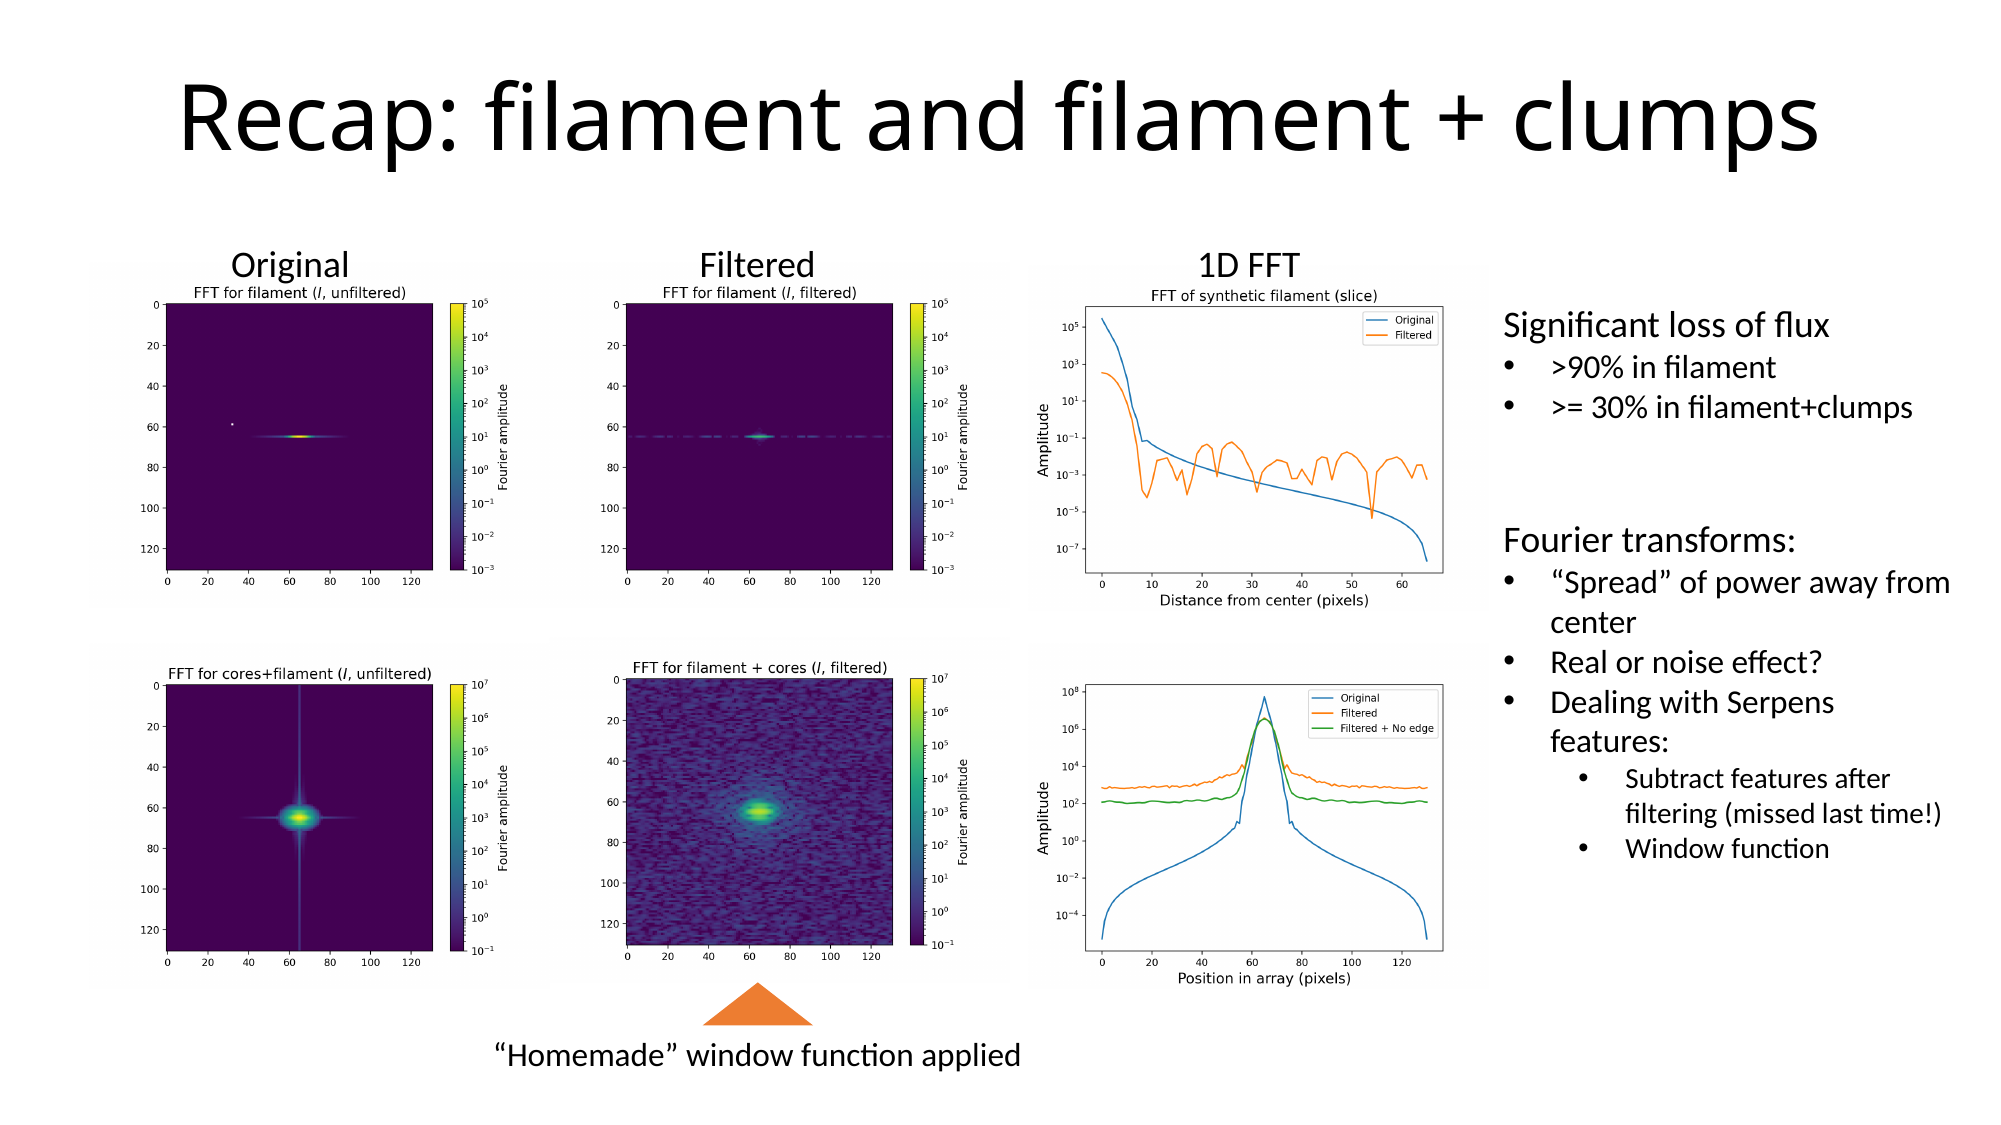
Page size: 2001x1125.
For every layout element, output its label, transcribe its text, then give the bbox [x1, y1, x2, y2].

text_box [701, 983, 815, 1025]
picture [549, 262, 1010, 608]
picture [1028, 643, 1489, 989]
text_box Filtered [684, 232, 831, 262]
title Recap: filament and filament + clumps [137, 59, 1863, 181]
text_box “Homemade” window function applied [478, 1025, 1038, 1081]
text_box Original [216, 232, 365, 262]
text_box Significant loss of flux >90% in filament >= 30% in filament+clumps Fourier transforms: “Spread” of power away from center Real or noise effect? Dealing with Serpens features: Subtract features after filtering (missed last time!) Window function [1488, 292, 1969, 872]
picture [1028, 265, 1489, 611]
picture [89, 637, 1010, 989]
text_box 1D FFT [1182, 232, 1316, 265]
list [89, 262, 549, 608]
